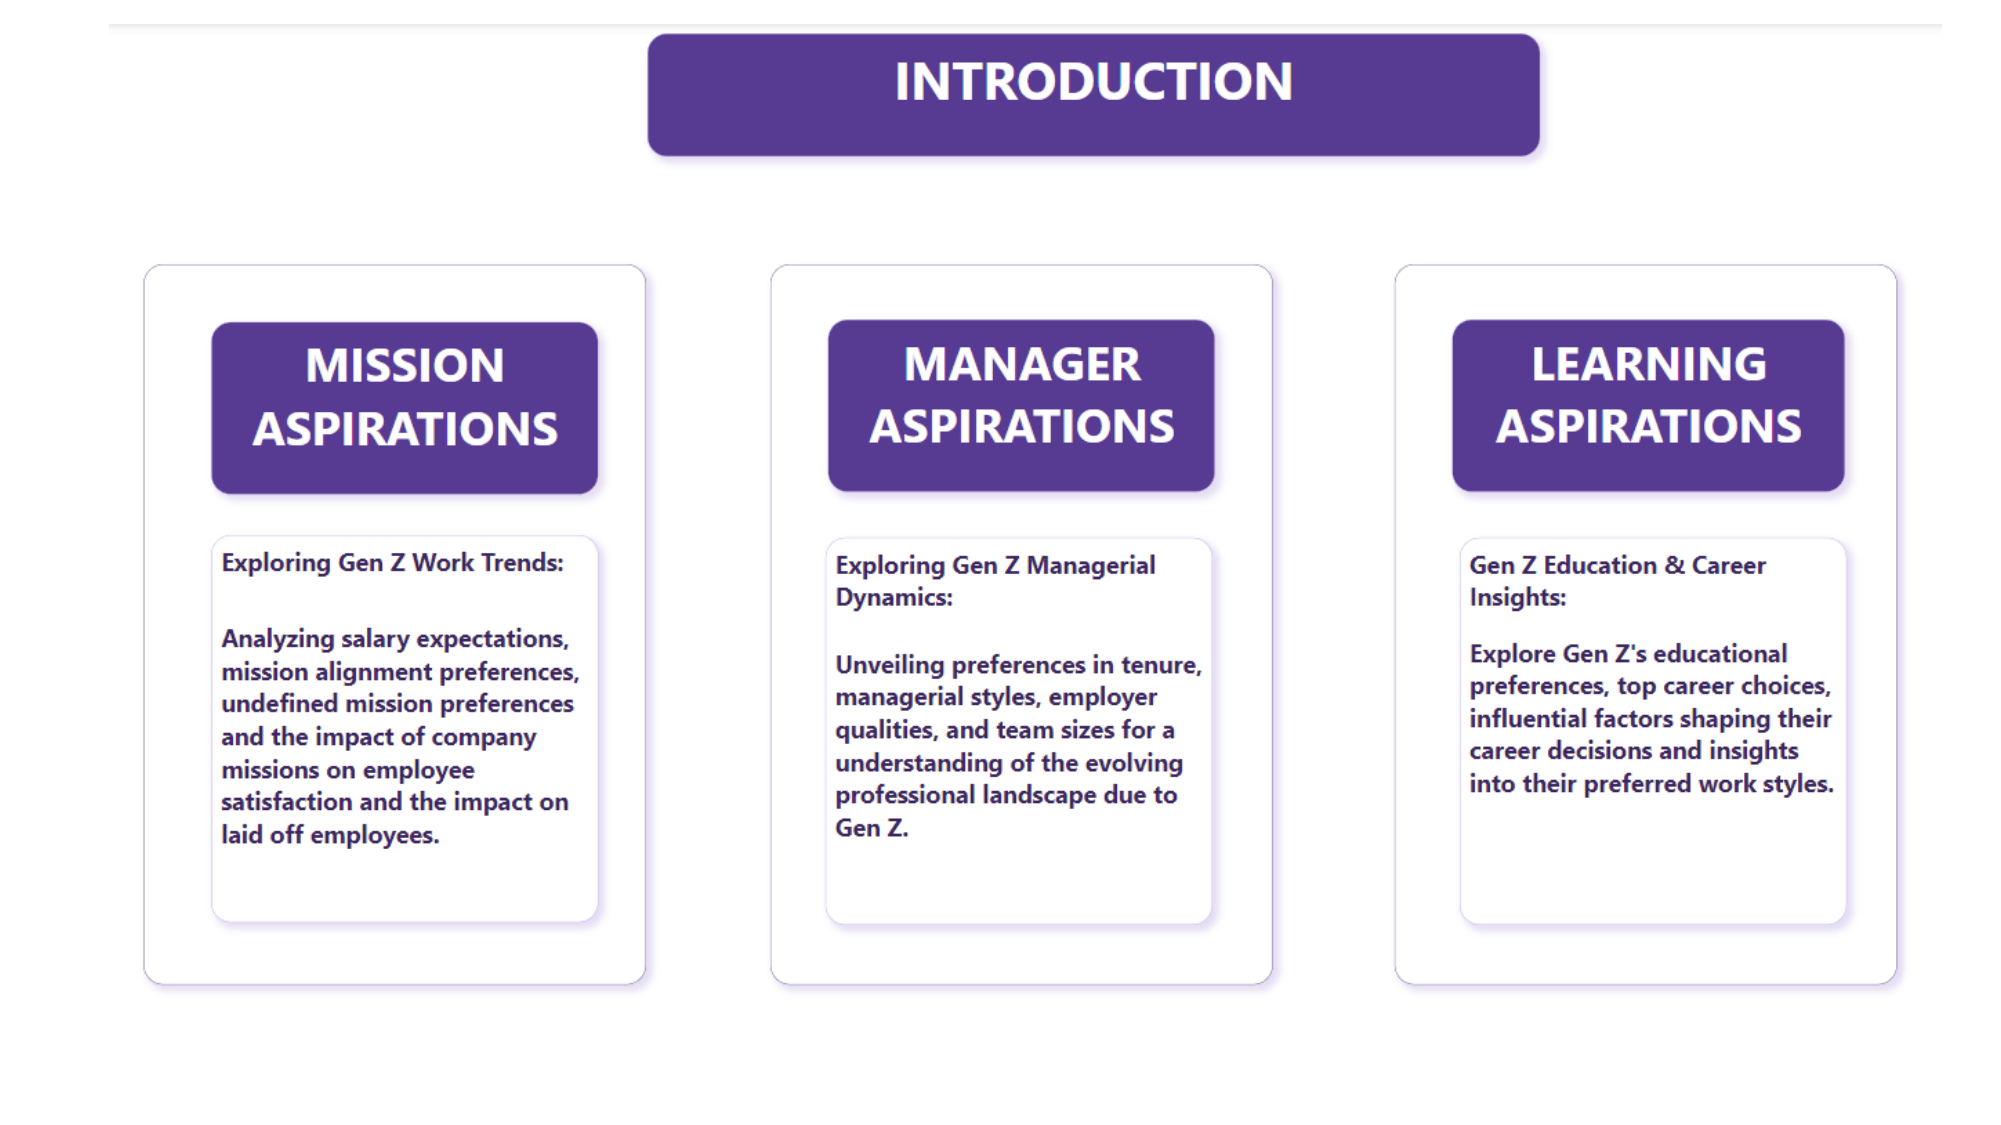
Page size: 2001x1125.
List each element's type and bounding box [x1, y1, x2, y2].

picture [108, 24, 1943, 1125]
